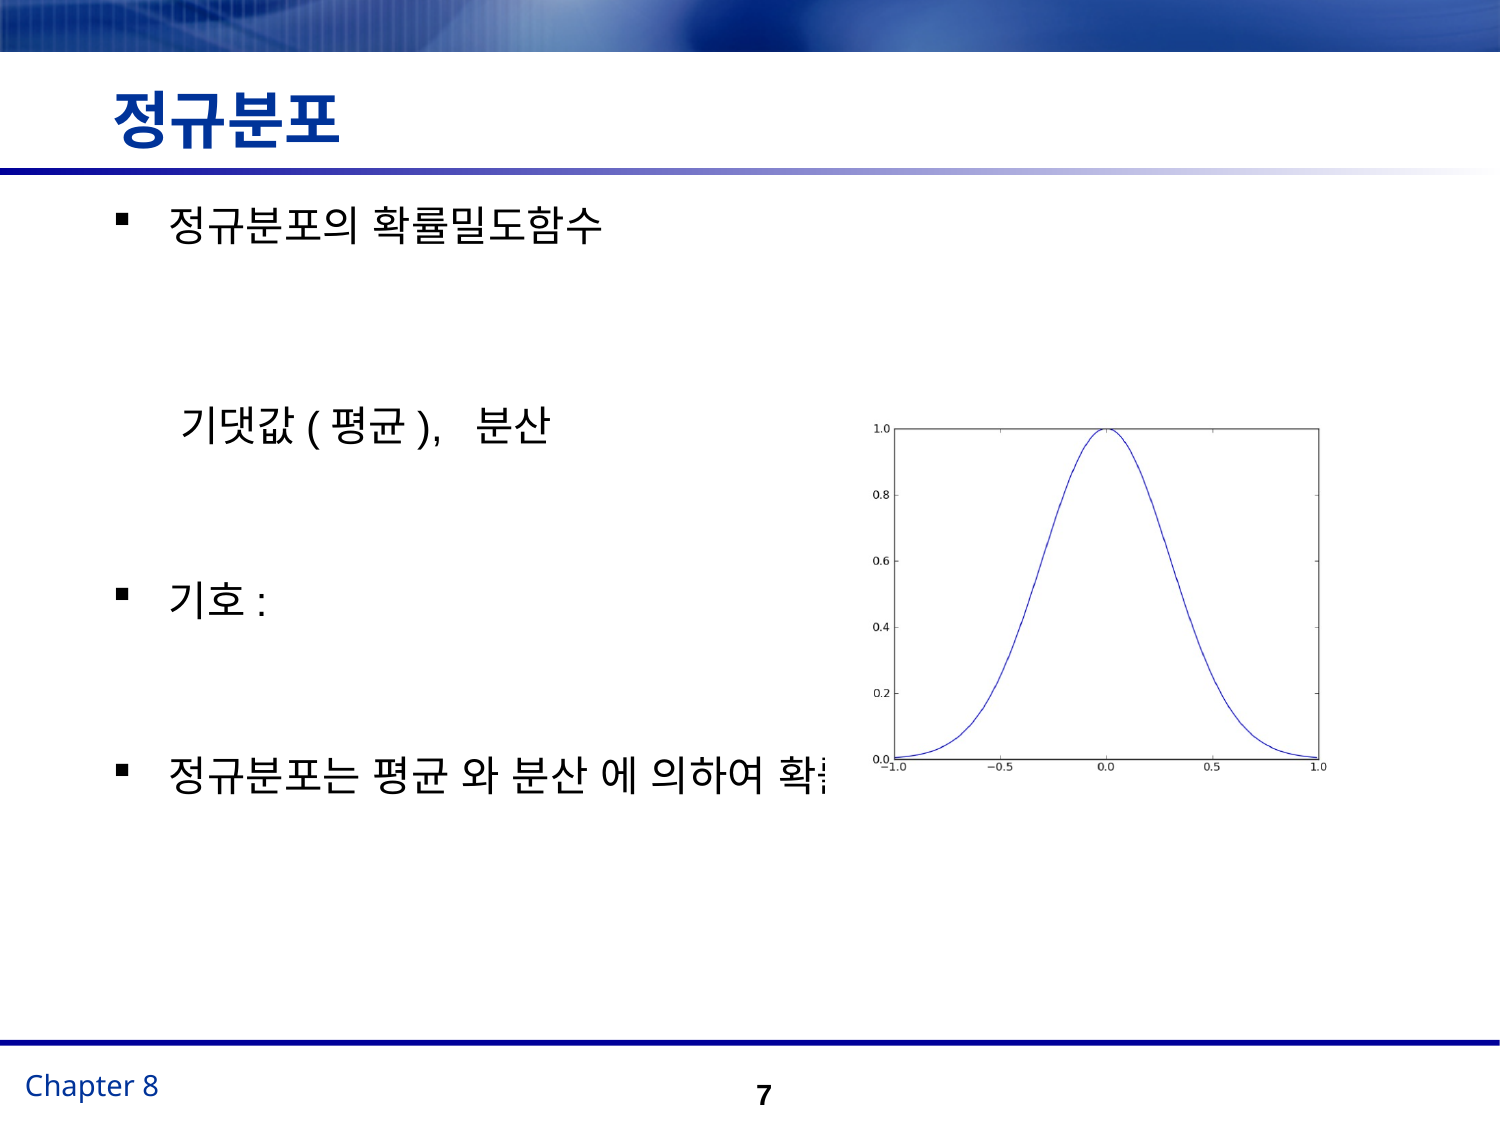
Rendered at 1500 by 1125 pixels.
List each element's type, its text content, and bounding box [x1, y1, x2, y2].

picture [824, 387, 1373, 801]
picture [0, 0, 1500, 52]
slide_number 7 [699, 1062, 788, 1125]
title 정규분포 [112, 75, 1500, 188]
